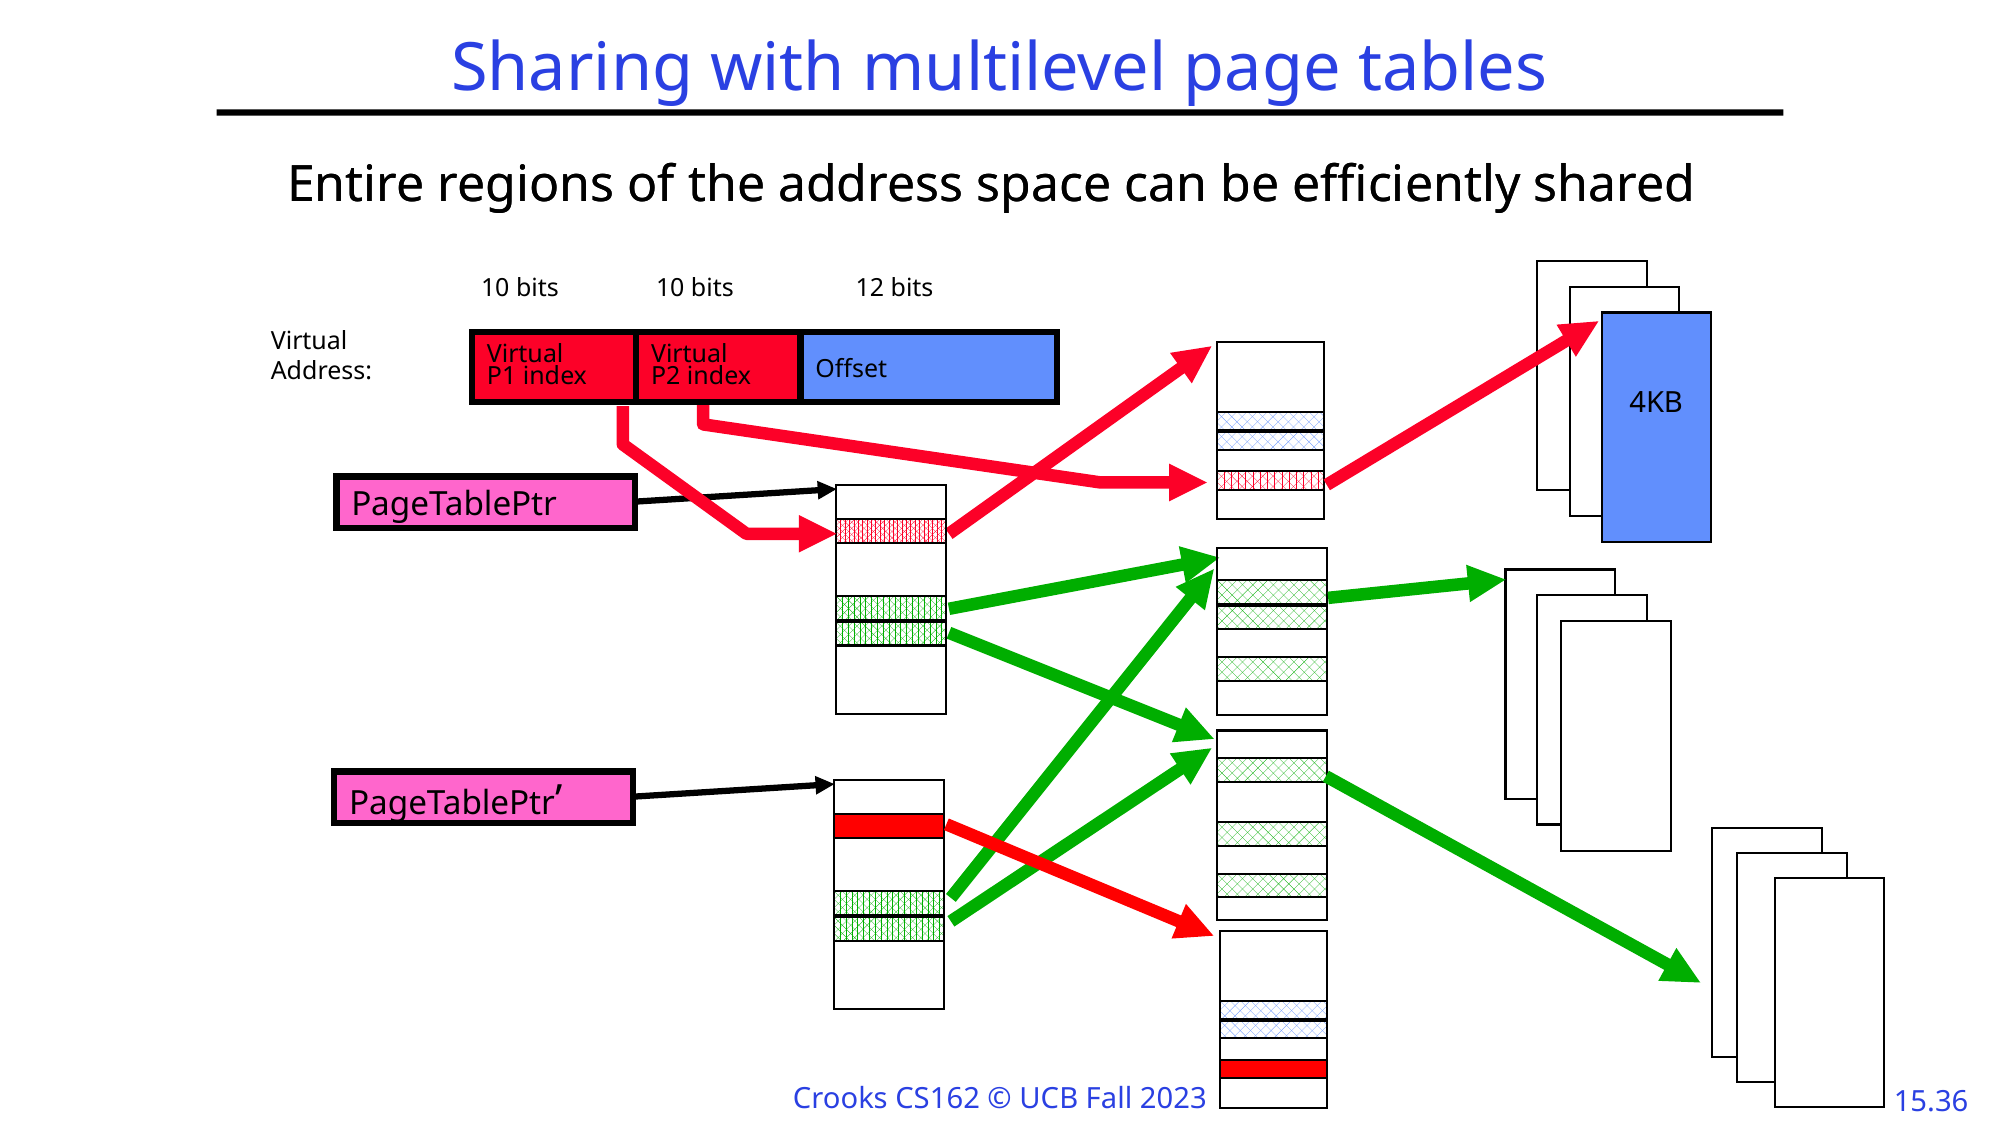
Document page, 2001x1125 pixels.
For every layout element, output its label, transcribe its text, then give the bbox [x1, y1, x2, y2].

text_box Entire regions of the address space can be efficiently shared [208, 150, 1775, 295]
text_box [1216, 341, 1325, 520]
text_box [1219, 930, 1328, 1109]
text_box [1737, 852, 1848, 1082]
text_box [1505, 569, 1616, 799]
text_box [1537, 260, 1712, 543]
text_box [1774, 877, 1885, 1108]
text_box [1111, 697, 1211, 740]
text_box [994, 570, 1211, 844]
text_box [949, 825, 1214, 937]
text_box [336, 476, 947, 715]
text_box [1561, 621, 1671, 851]
text_box [1712, 827, 1822, 1057]
text_box [702, 411, 1207, 489]
title Sharing with multilevel page tables [216, 24, 1784, 113]
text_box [333, 771, 945, 1010]
text_box [1330, 778, 1701, 983]
text_box [1054, 346, 1211, 459]
text_box [1537, 595, 1647, 825]
text_box [1040, 748, 1211, 863]
text_box [1330, 574, 1506, 598]
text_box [1216, 730, 1327, 921]
text_box [622, 411, 737, 474]
text_box [952, 553, 1211, 609]
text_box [246, 270, 1058, 403]
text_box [1216, 547, 1327, 716]
